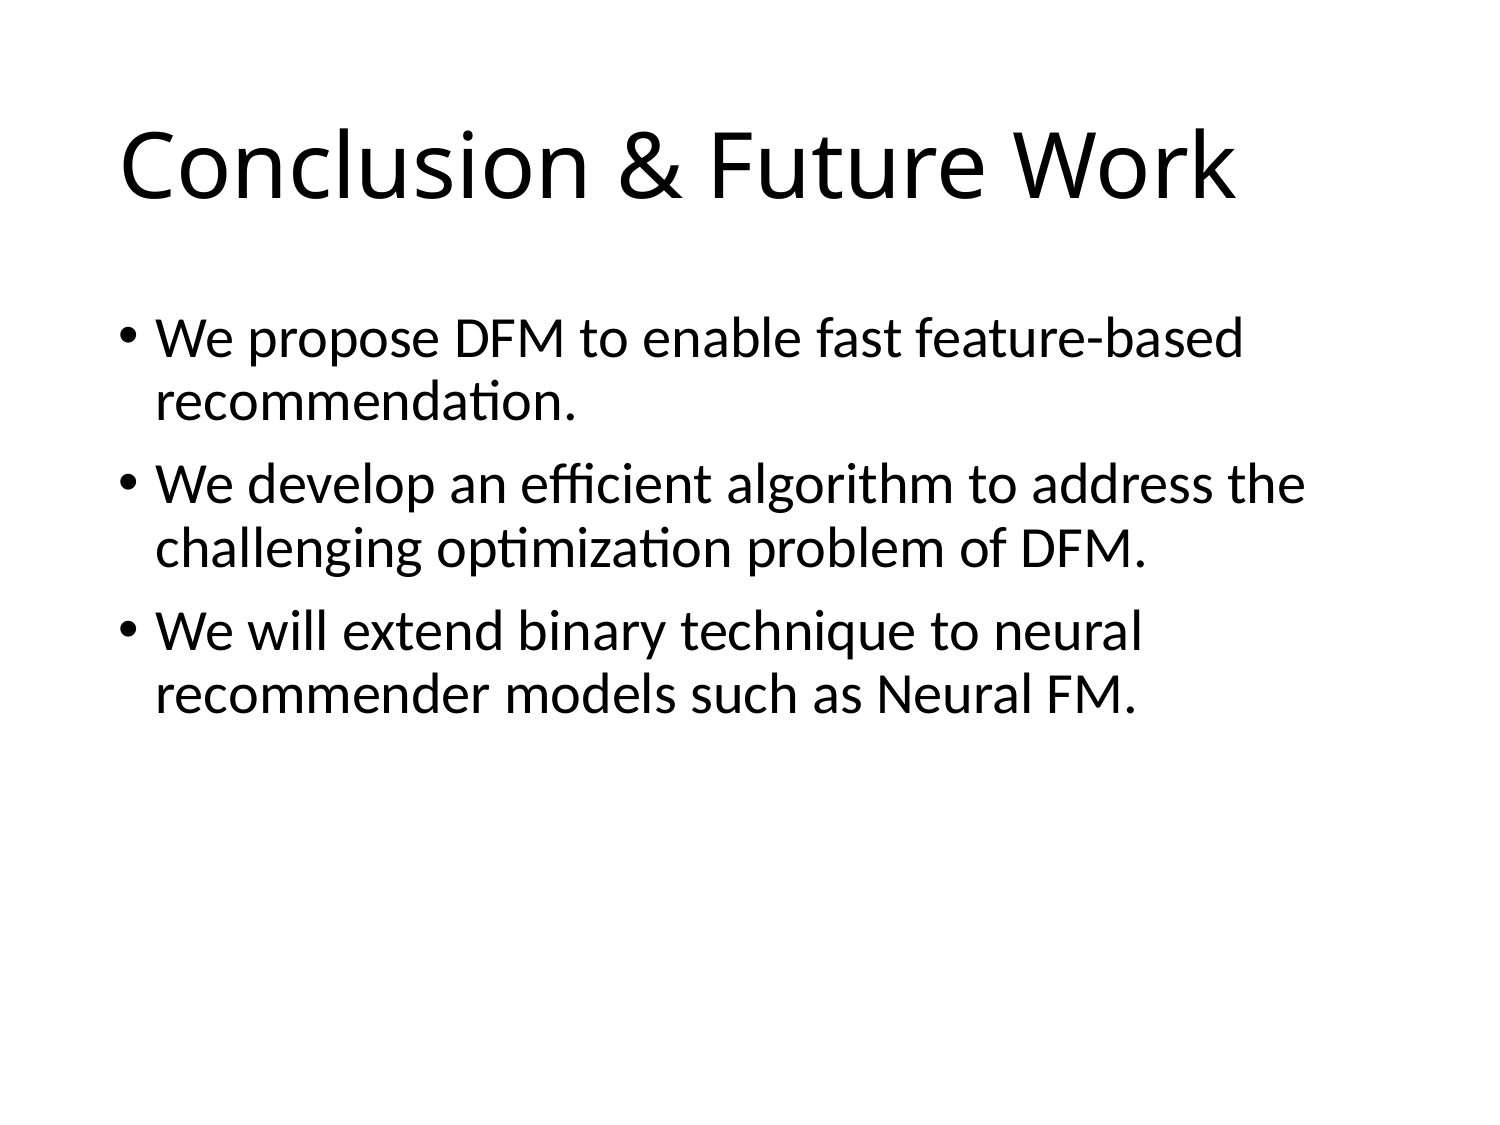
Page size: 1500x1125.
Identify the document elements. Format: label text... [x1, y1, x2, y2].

list We propose DFM to enable fast feature-based recommendation. We develop an efficient algorithm to address the challenging optimization problem of DFM. We will extend binary technique to neural recommender models such as Neural FM. [102, 299, 1398, 1014]
title Conclusion & Future Work [102, 59, 1398, 278]
